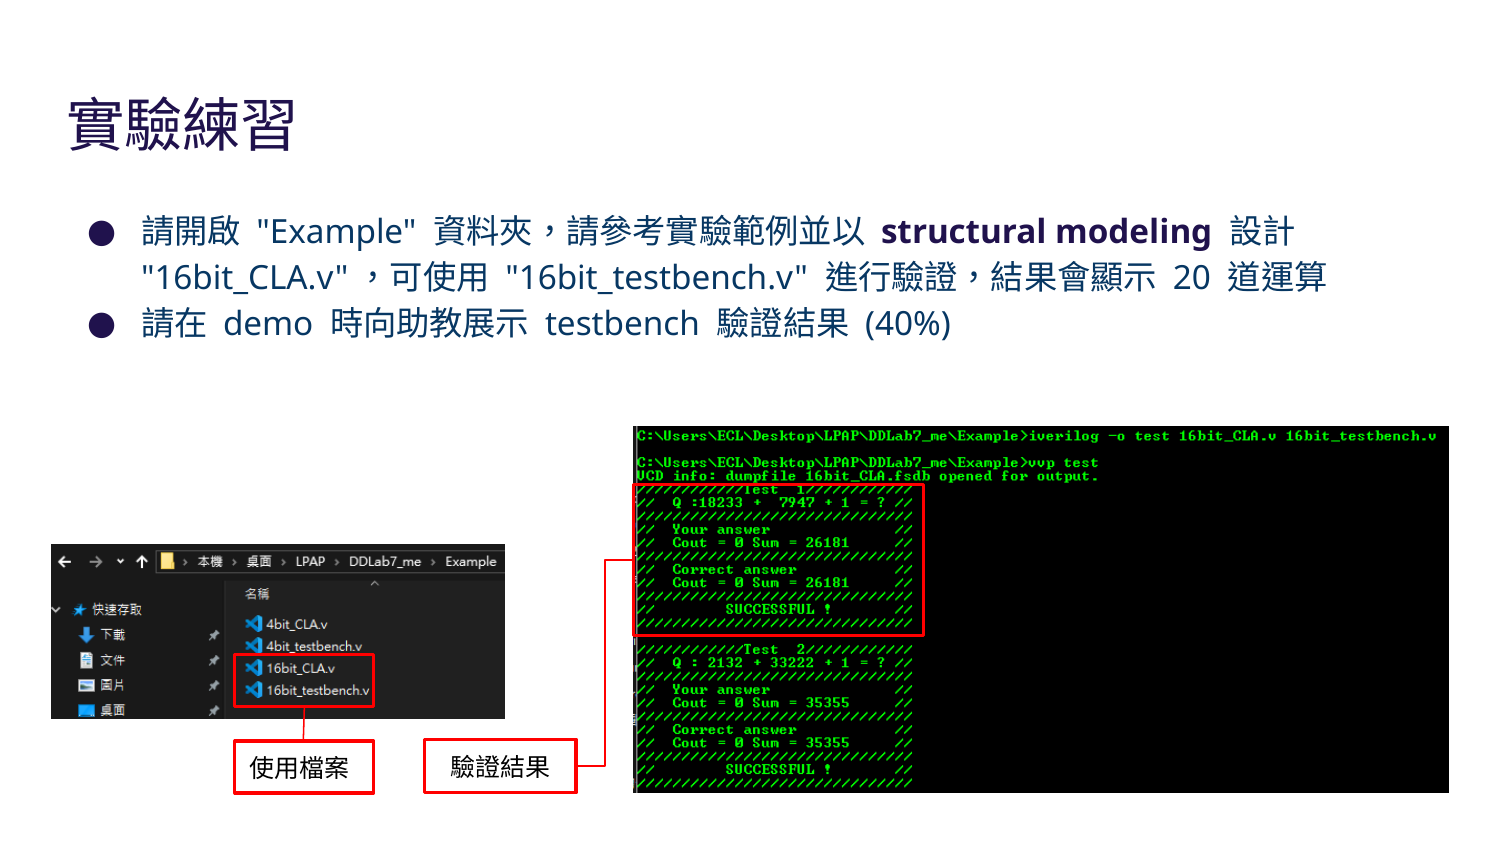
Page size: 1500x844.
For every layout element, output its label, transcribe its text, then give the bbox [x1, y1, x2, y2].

list 請開啟 "Example" 資料夾，請參考實驗範例並以 structural modeling 設計 "16bit_CLA.v"，可使用 "16bit_testbench.v" 進行驗證，結果會顯示 20 道運算 請在 demo 時向助教展示 testbench 驗證結果 (40%) [51, 189, 1449, 542]
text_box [50, 544, 418, 794]
picture [633, 426, 1450, 794]
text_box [423, 484, 924, 794]
title 實驗練習 [51, 72, 1449, 167]
